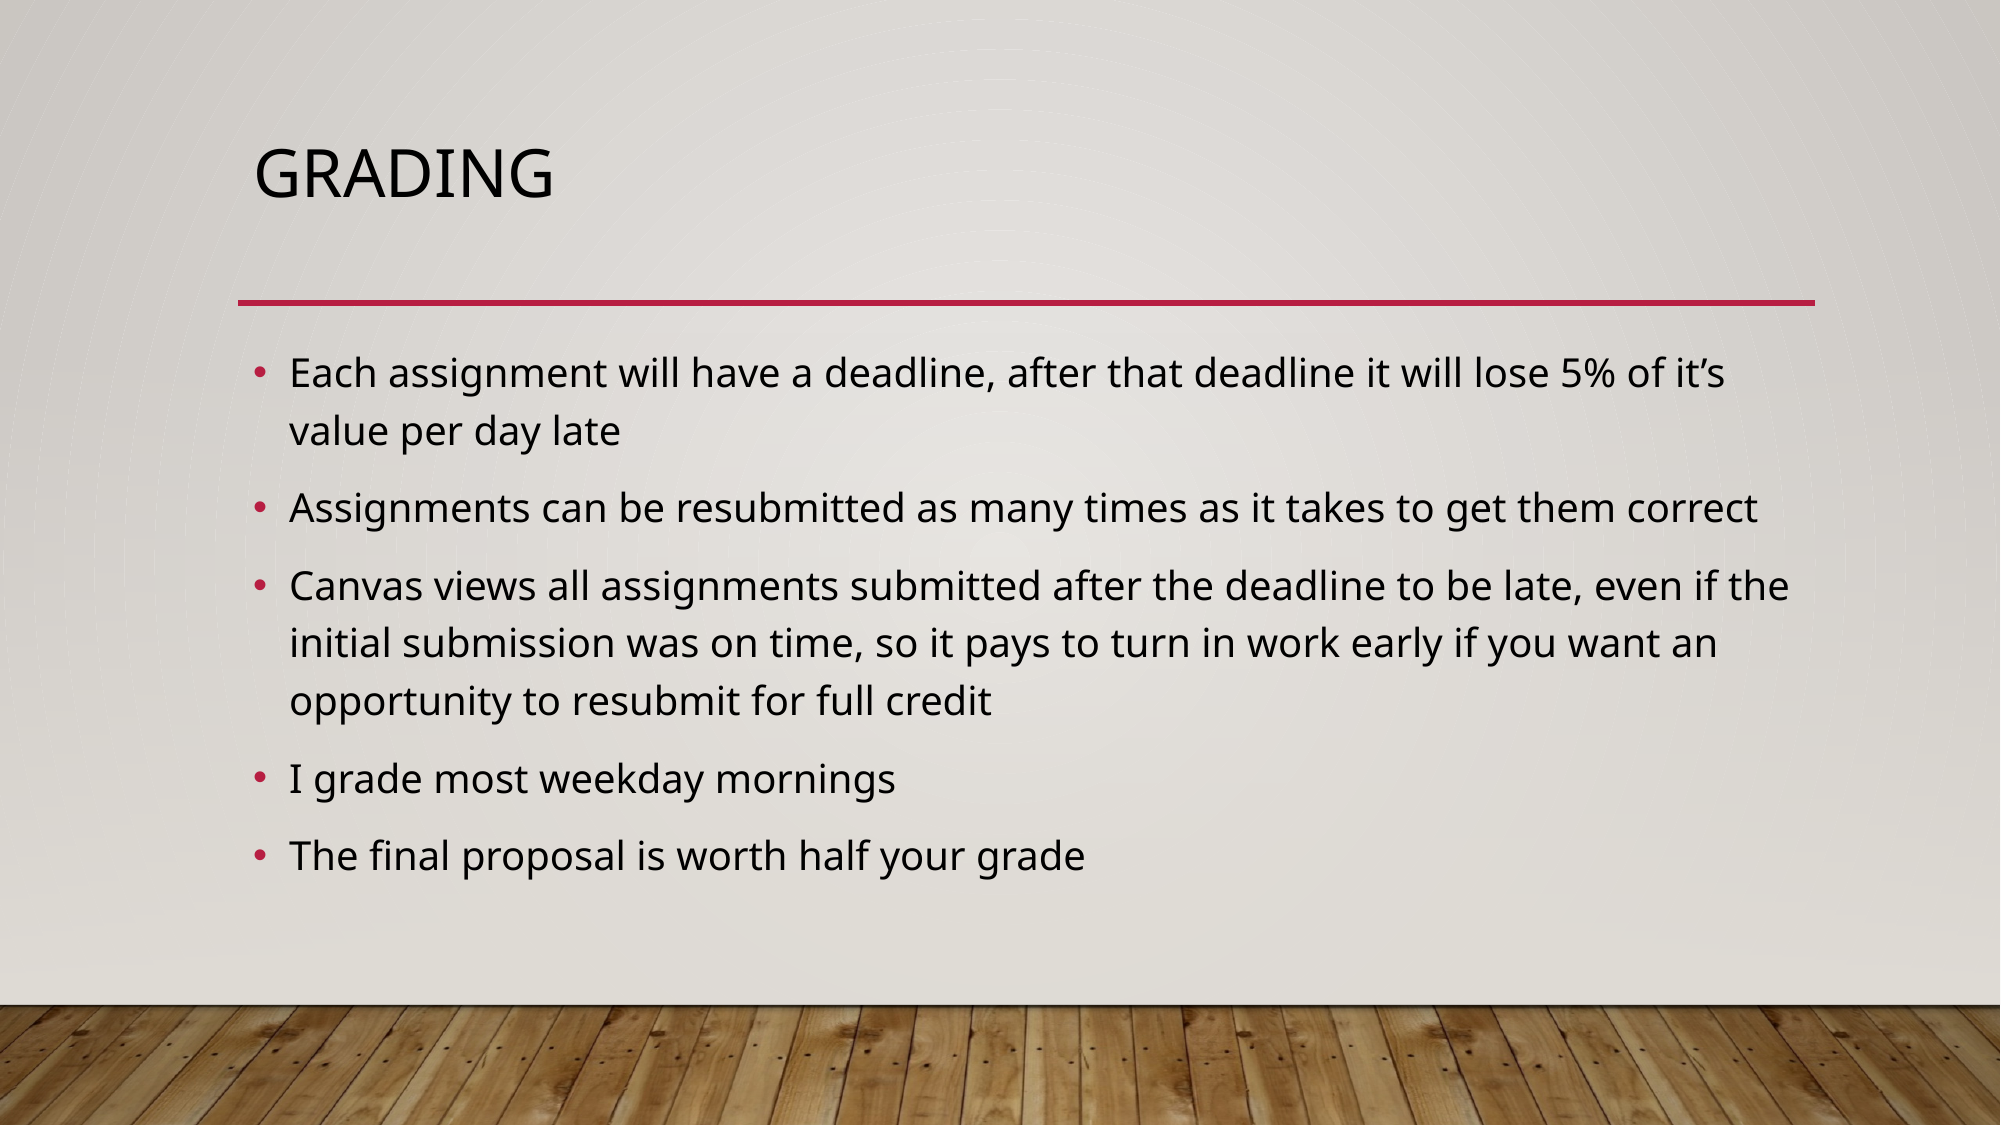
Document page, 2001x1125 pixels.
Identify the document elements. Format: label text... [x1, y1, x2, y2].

title grading [238, 131, 1814, 305]
picture [0, 1005, 2000, 1125]
list Each assignment will have a deadline, after that deadline it will lose 5% of it’s value per day late Assignments can be resubmitted as many times as it takes to get them correct Canvas views all assignments submitted after the deadline to be late, even if the initial submission was on time, so it pays to turn in work early if you want an opportunity to resubmit for full credit I grade most weekday mornings The final proposal is worth half your grade [238, 330, 1814, 897]
